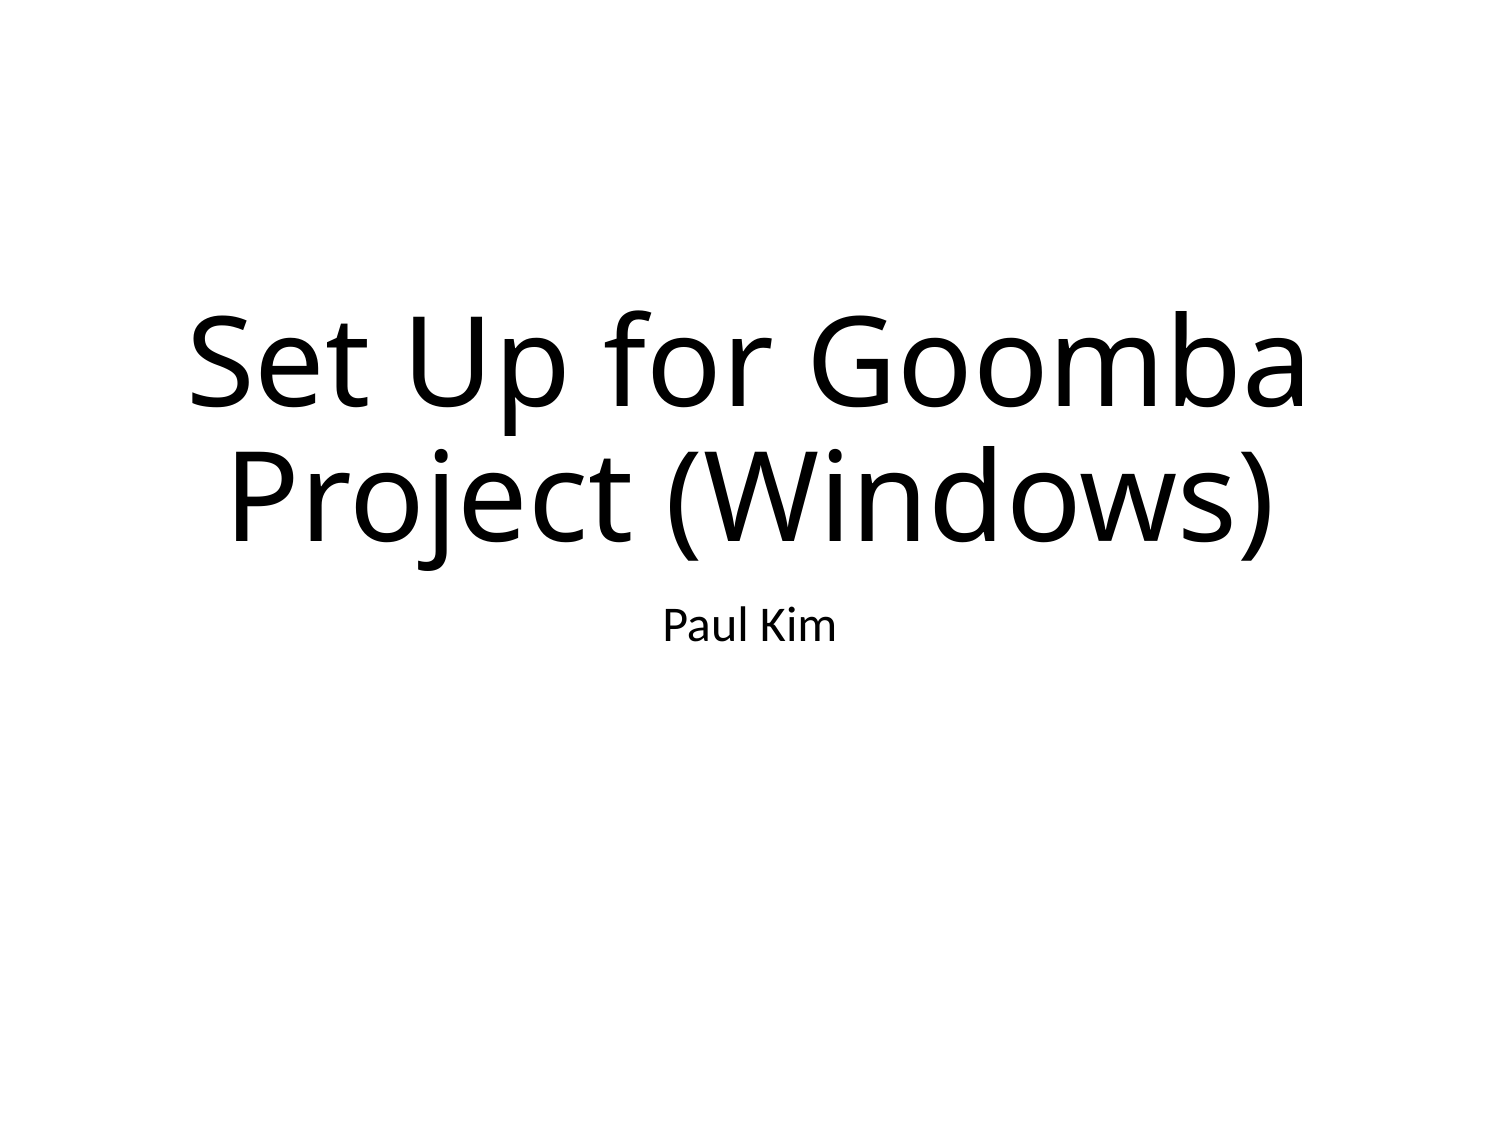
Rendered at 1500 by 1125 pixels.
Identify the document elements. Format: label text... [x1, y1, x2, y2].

subtitle Paul Kim [187, 590, 1313, 863]
title Set Up for Goomba Project (Windows) [112, 184, 1388, 576]
